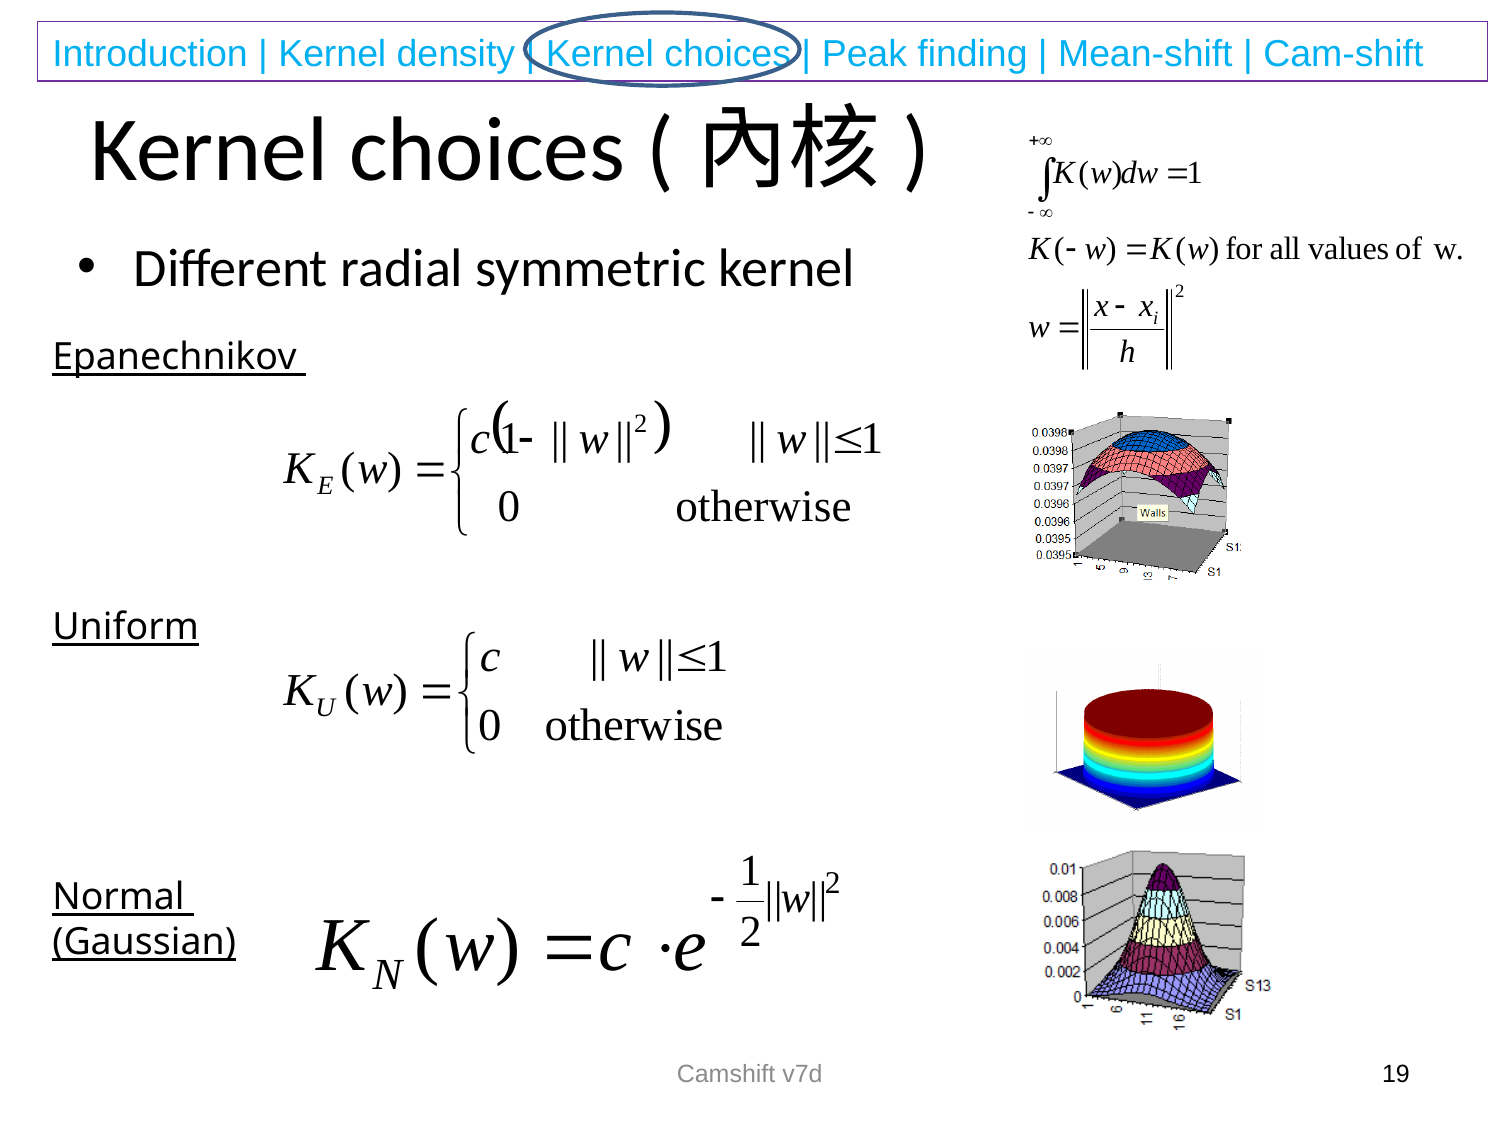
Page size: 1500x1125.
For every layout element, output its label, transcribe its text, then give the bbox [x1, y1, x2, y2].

picture [1037, 837, 1281, 1031]
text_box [302, 837, 860, 1009]
slide_number 19 [1074, 1042, 1425, 1103]
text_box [274, 624, 736, 763]
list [274, 400, 888, 545]
title Kernel choices (內核) [75, 50, 1425, 224]
text_box [522, 10, 802, 88]
list Different radial symmetric kernel [62, 224, 1400, 949]
table_header 8 [1021, 652, 1264, 837]
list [1022, 124, 1467, 376]
footer Camshift v7d [512, 1042, 988, 1103]
picture [1024, 649, 1263, 829]
text_box Epanechnikov Uniform Normal (Gaussian) [37, 324, 463, 970]
picture [1024, 412, 1241, 581]
